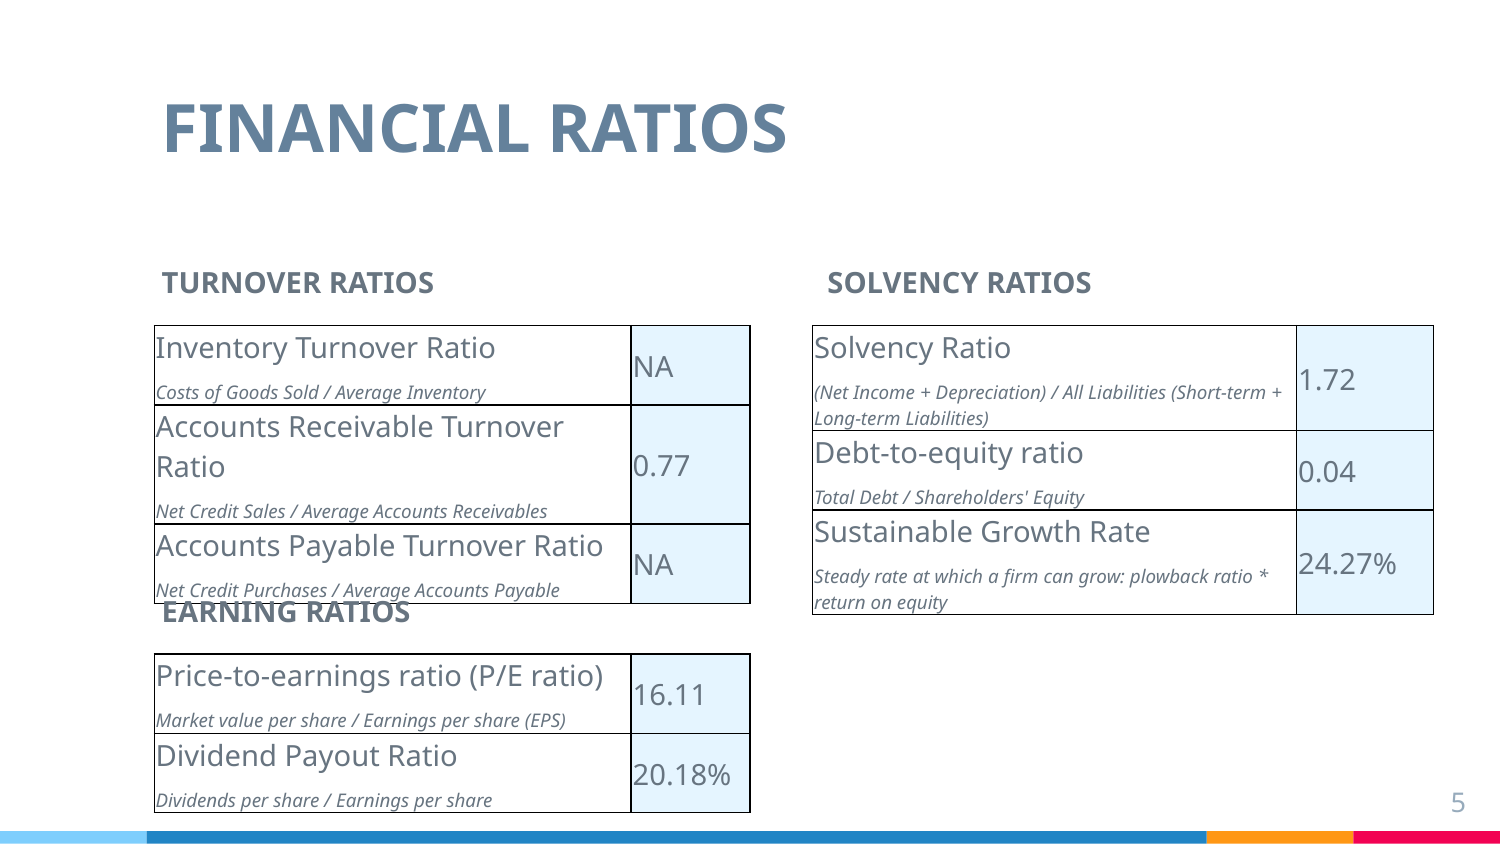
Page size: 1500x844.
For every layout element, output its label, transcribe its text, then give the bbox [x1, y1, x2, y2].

table_cell 0.77 [632, 406, 749, 523]
slide_number 5 [1391, 770, 1482, 822]
text_box SOLVENCY RATIOS [812, 249, 1425, 325]
table_header Price-to-earnings ratio (P/E ratio) Market value per share / Earnings per share (EPS) [155, 655, 630, 733]
table_cell 20.18% [632, 734, 749, 812]
text_box TURNOVER RATIOS [146, 249, 734, 326]
table_cell Dividend Payout Ratio Dividends per share / Earnings per share [155, 734, 630, 812]
table_header NA [632, 326, 749, 404]
text_box EARNING RATIOS [146, 578, 734, 654]
table_header 1.72 [1297, 326, 1433, 430]
table_header Inventory Turnover Ratio Costs of Goods Sold / Average Inventory [155, 326, 630, 404]
table_cell 24.27% [1297, 511, 1433, 614]
table_header 16.11 [632, 655, 749, 733]
table_header Solvency Ratio (Net Income + Depreciation) / All Liabilities (Short-term + Long-term Liabilities) [813, 326, 1296, 430]
table_cell Accounts Payable Turnover Ratio Net Credit Purchases / Average Accounts Payable [155, 525, 630, 578]
table_cell Sustainable Growth Rate Steady rate at which a firm can grow: plowback ratio * return on equity [813, 511, 1296, 614]
table_cell Debt-to-equity ratio Total Debt / Shareholders' Equity [813, 431, 1296, 509]
table_cell 0.04 [1297, 431, 1433, 509]
title FINANCIAL RATIOS [146, 71, 1398, 212]
table_cell NA [632, 525, 749, 603]
table_cell Accounts Receivable Turnover Ratio Net Credit Sales / Average Accounts Receivables [155, 406, 630, 523]
